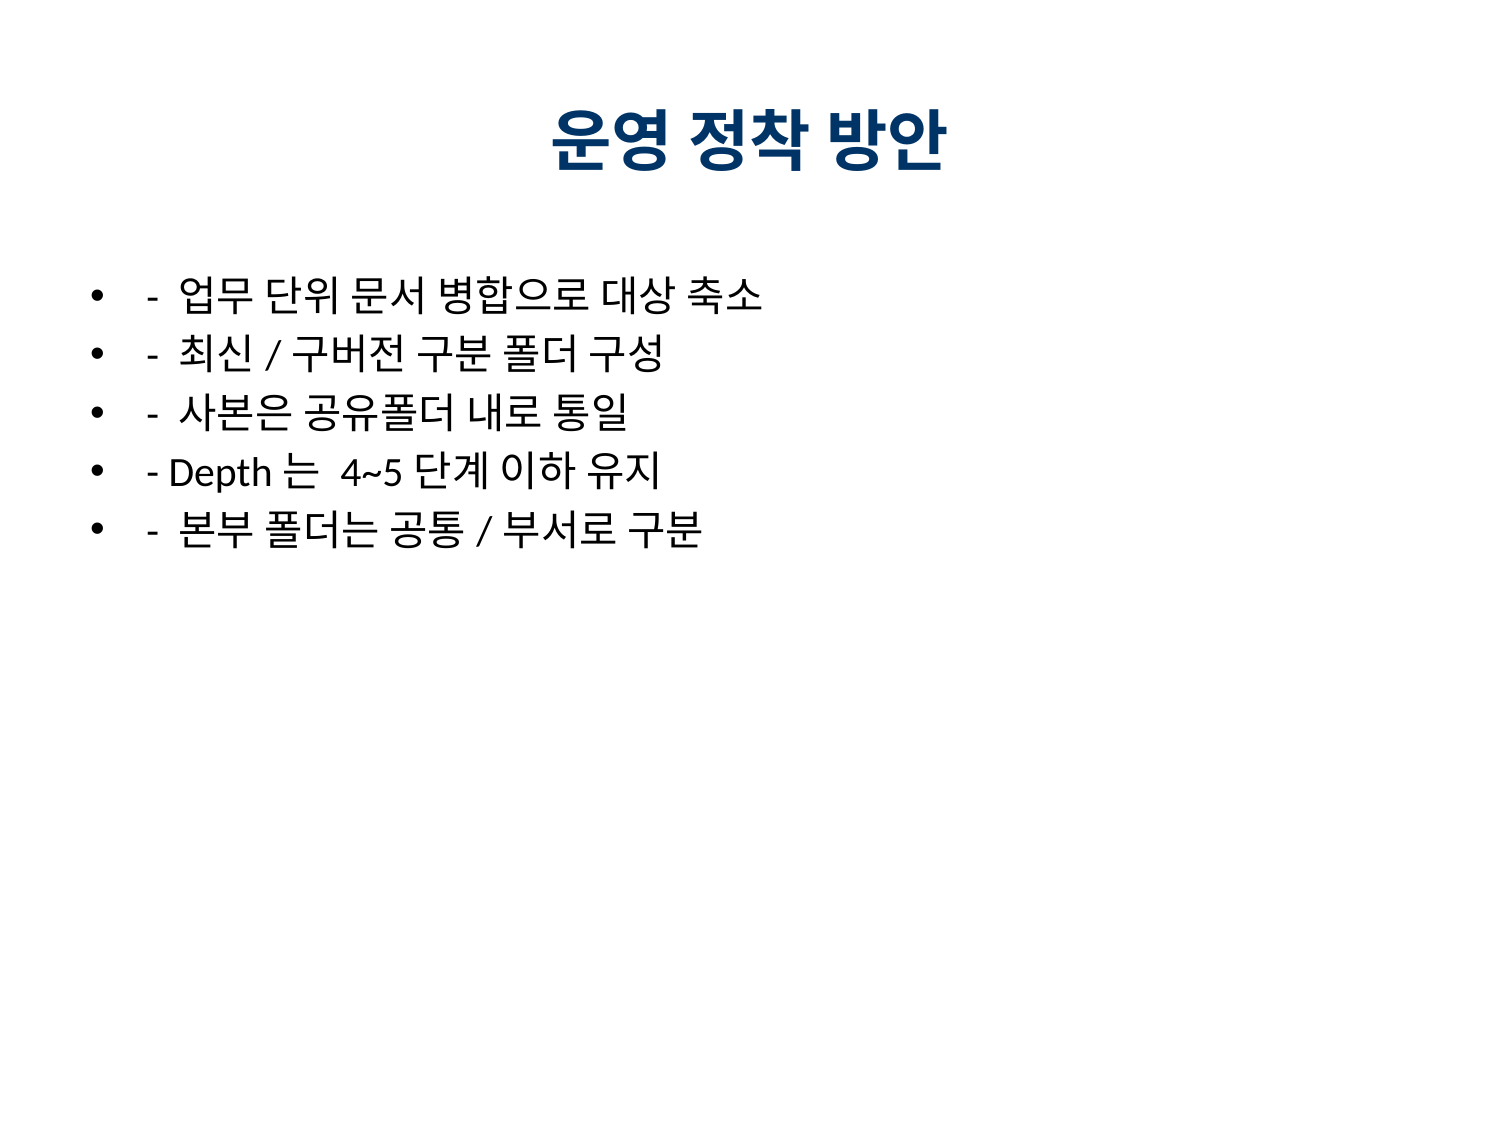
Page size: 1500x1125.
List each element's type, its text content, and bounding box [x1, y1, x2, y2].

title 운영 정착 방안 [75, 45, 1425, 233]
list - 업무 단위 문서 병합으로 대상 축소 - 최신/구버전 구분 폴더 구성 - 사본은 공유폴더 내로 통일 - Depth는 4~5단계 이하 유지 - 본부 폴더는 공통/부서로 구분 [75, 262, 1425, 1005]
